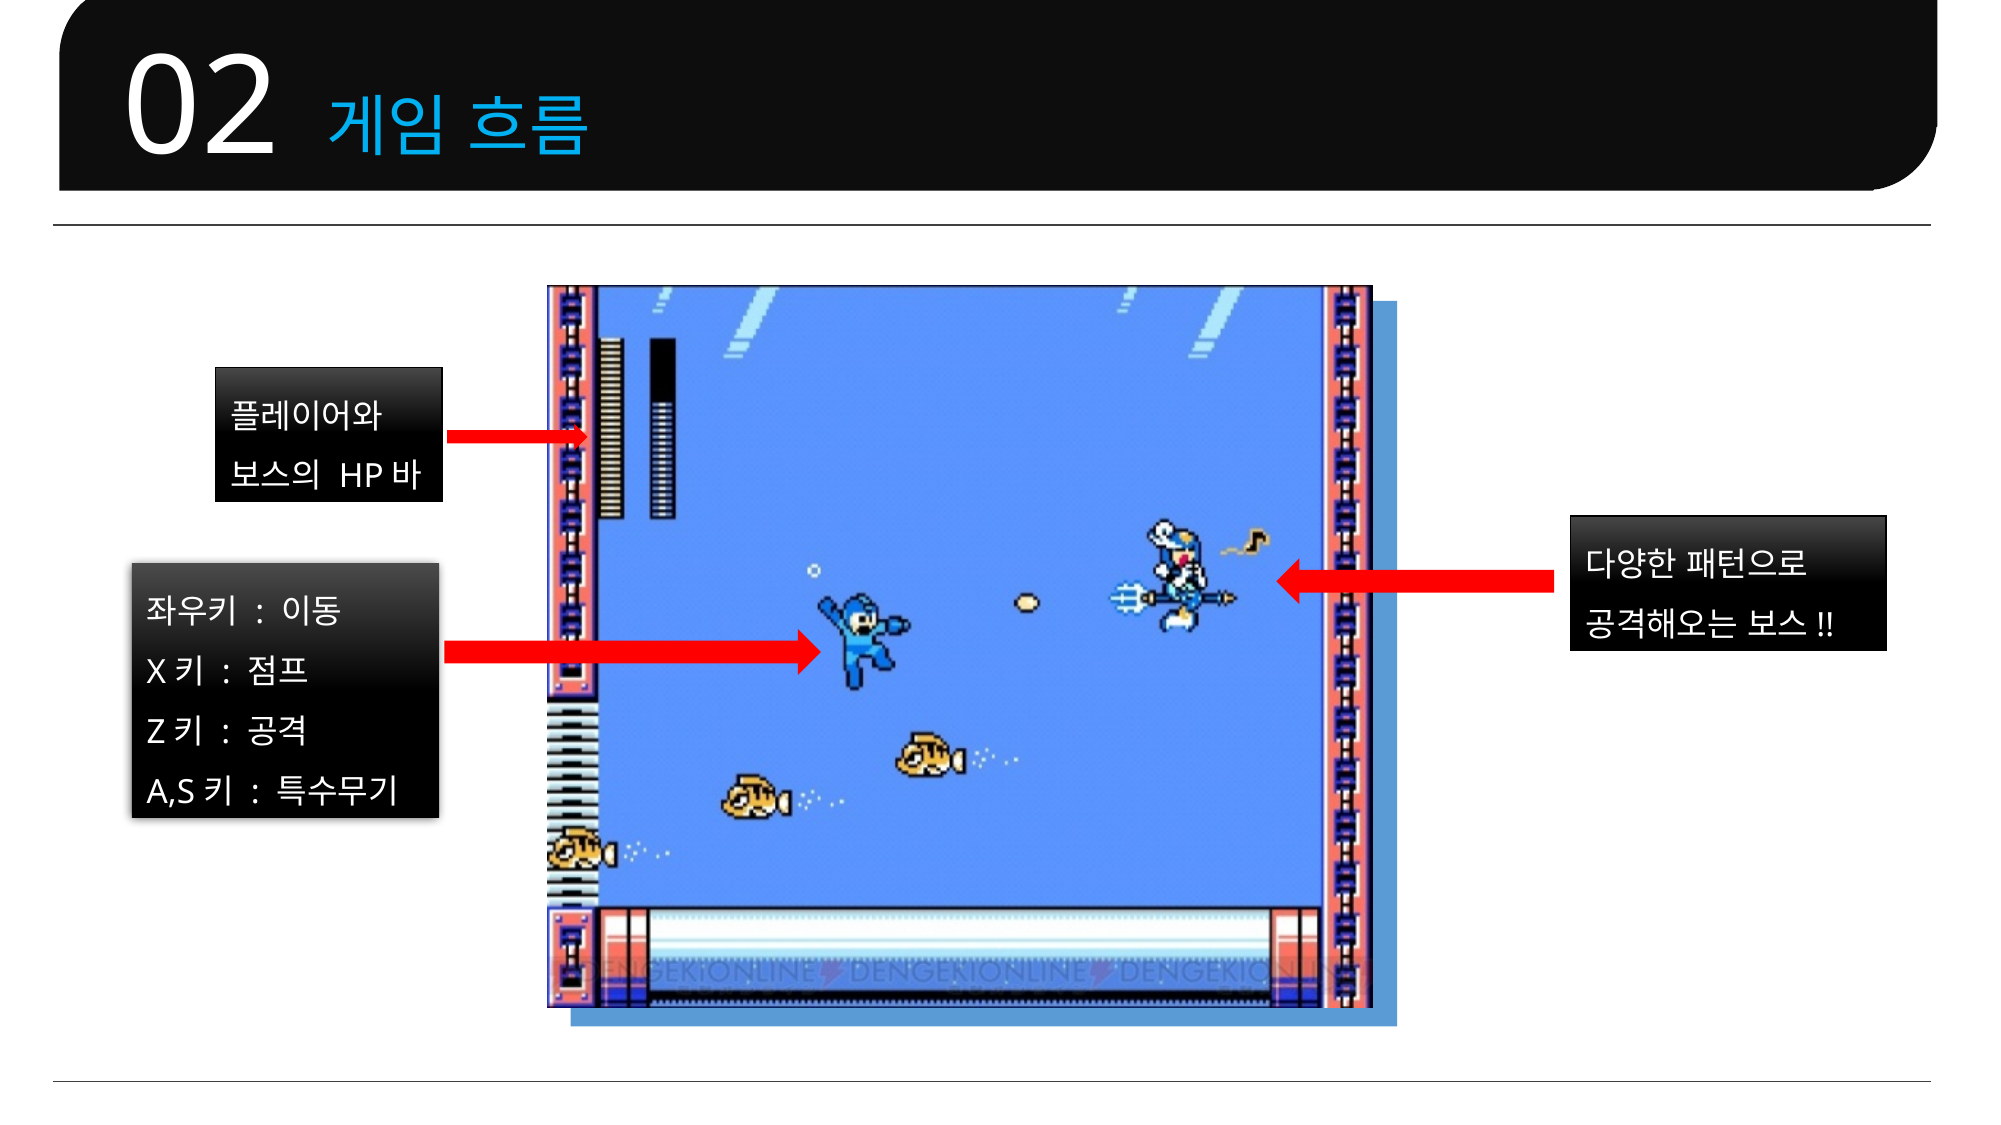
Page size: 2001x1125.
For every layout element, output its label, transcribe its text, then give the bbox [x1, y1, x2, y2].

text_box [447, 639, 547, 665]
text_box [570, 594, 1398, 1027]
text_box [446, 429, 547, 445]
text_box 다양한 패턴으로 공격해오는 보스!! [1570, 515, 1887, 651]
text_box [1373, 300, 1398, 568]
text_box 좌우키 : 이동 X키 : 점프 Z키 : 공격 A,S키 : 특수무기 [131, 563, 440, 818]
text_box 플레이어와 보스의 HP바 [215, 367, 443, 502]
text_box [59, 0, 1938, 191]
picture [547, 285, 1373, 1008]
text_box [1373, 568, 1556, 594]
